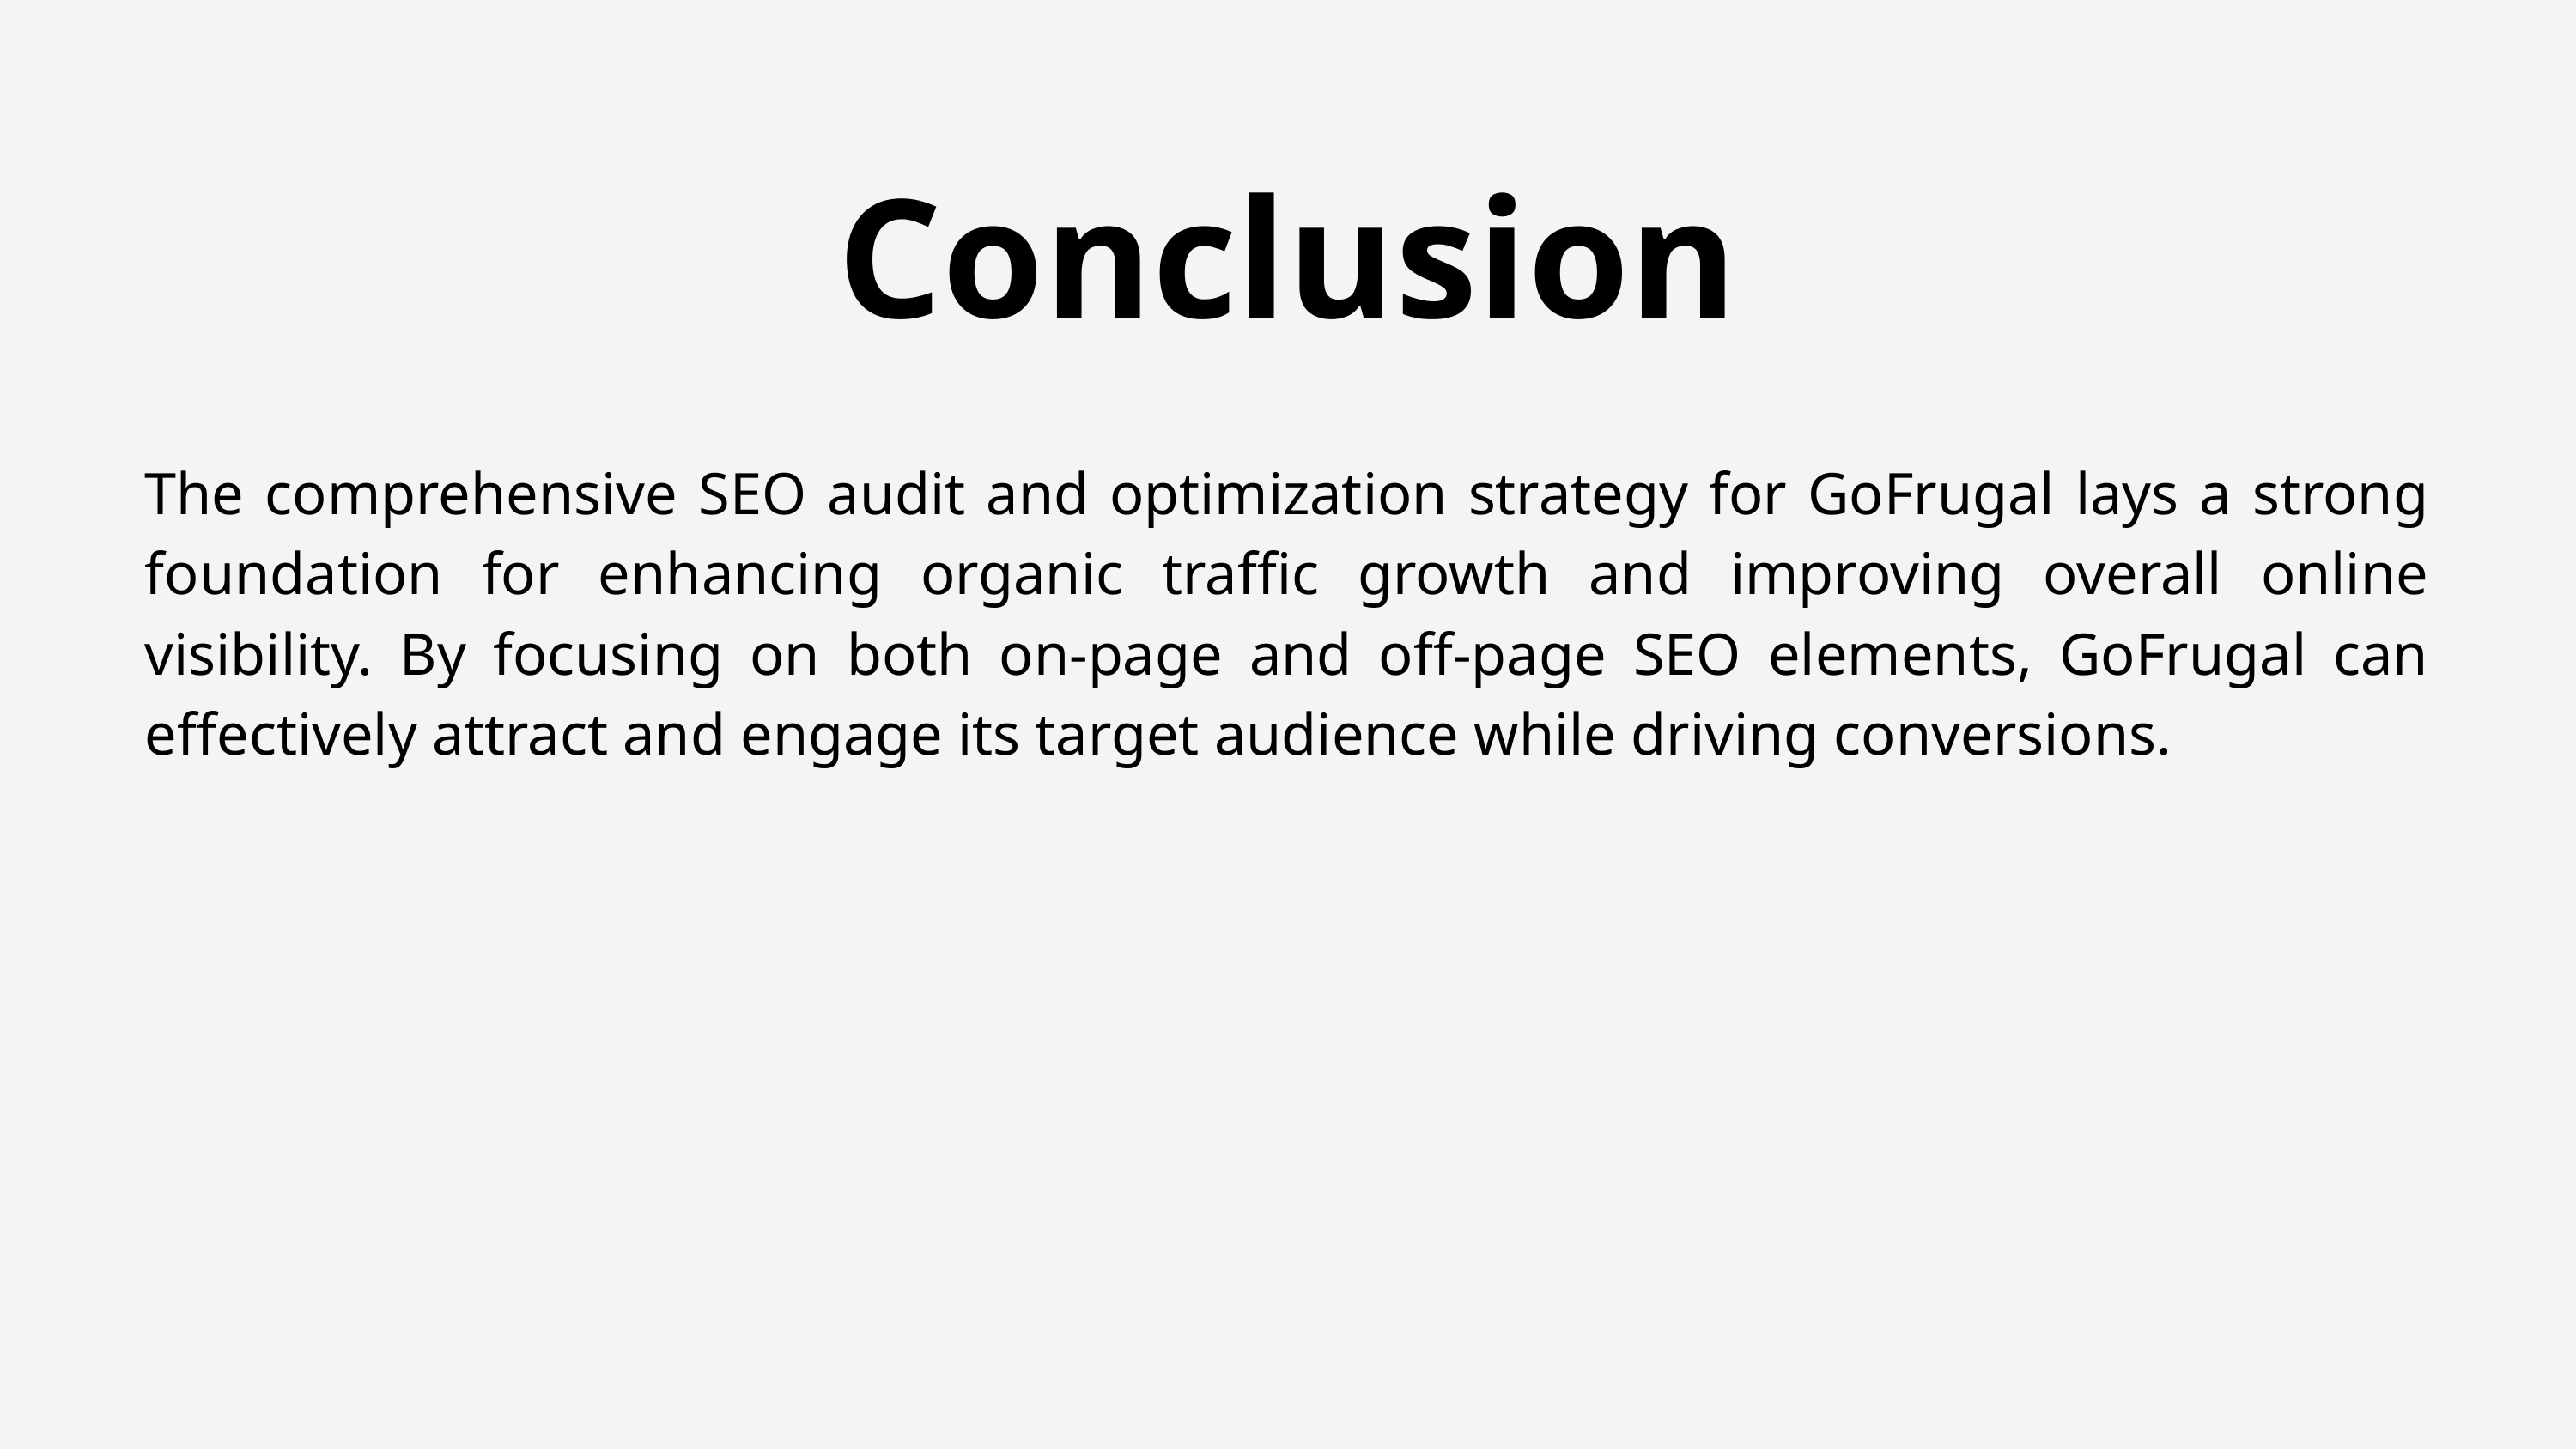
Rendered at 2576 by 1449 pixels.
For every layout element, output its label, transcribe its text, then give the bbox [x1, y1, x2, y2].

text_box Conclusion [835, 120, 1740, 351]
text_box The comprehensive SEO audit and optimization strategy for GoFrugal lays a strong foundation for enhancing organic traffic growth and improving overall online visibility. By focusing on both on-page and off-page SEO elements, GoFrugal can effectively attract and engage its target audience while driving conversions. [144, 446, 2432, 767]
